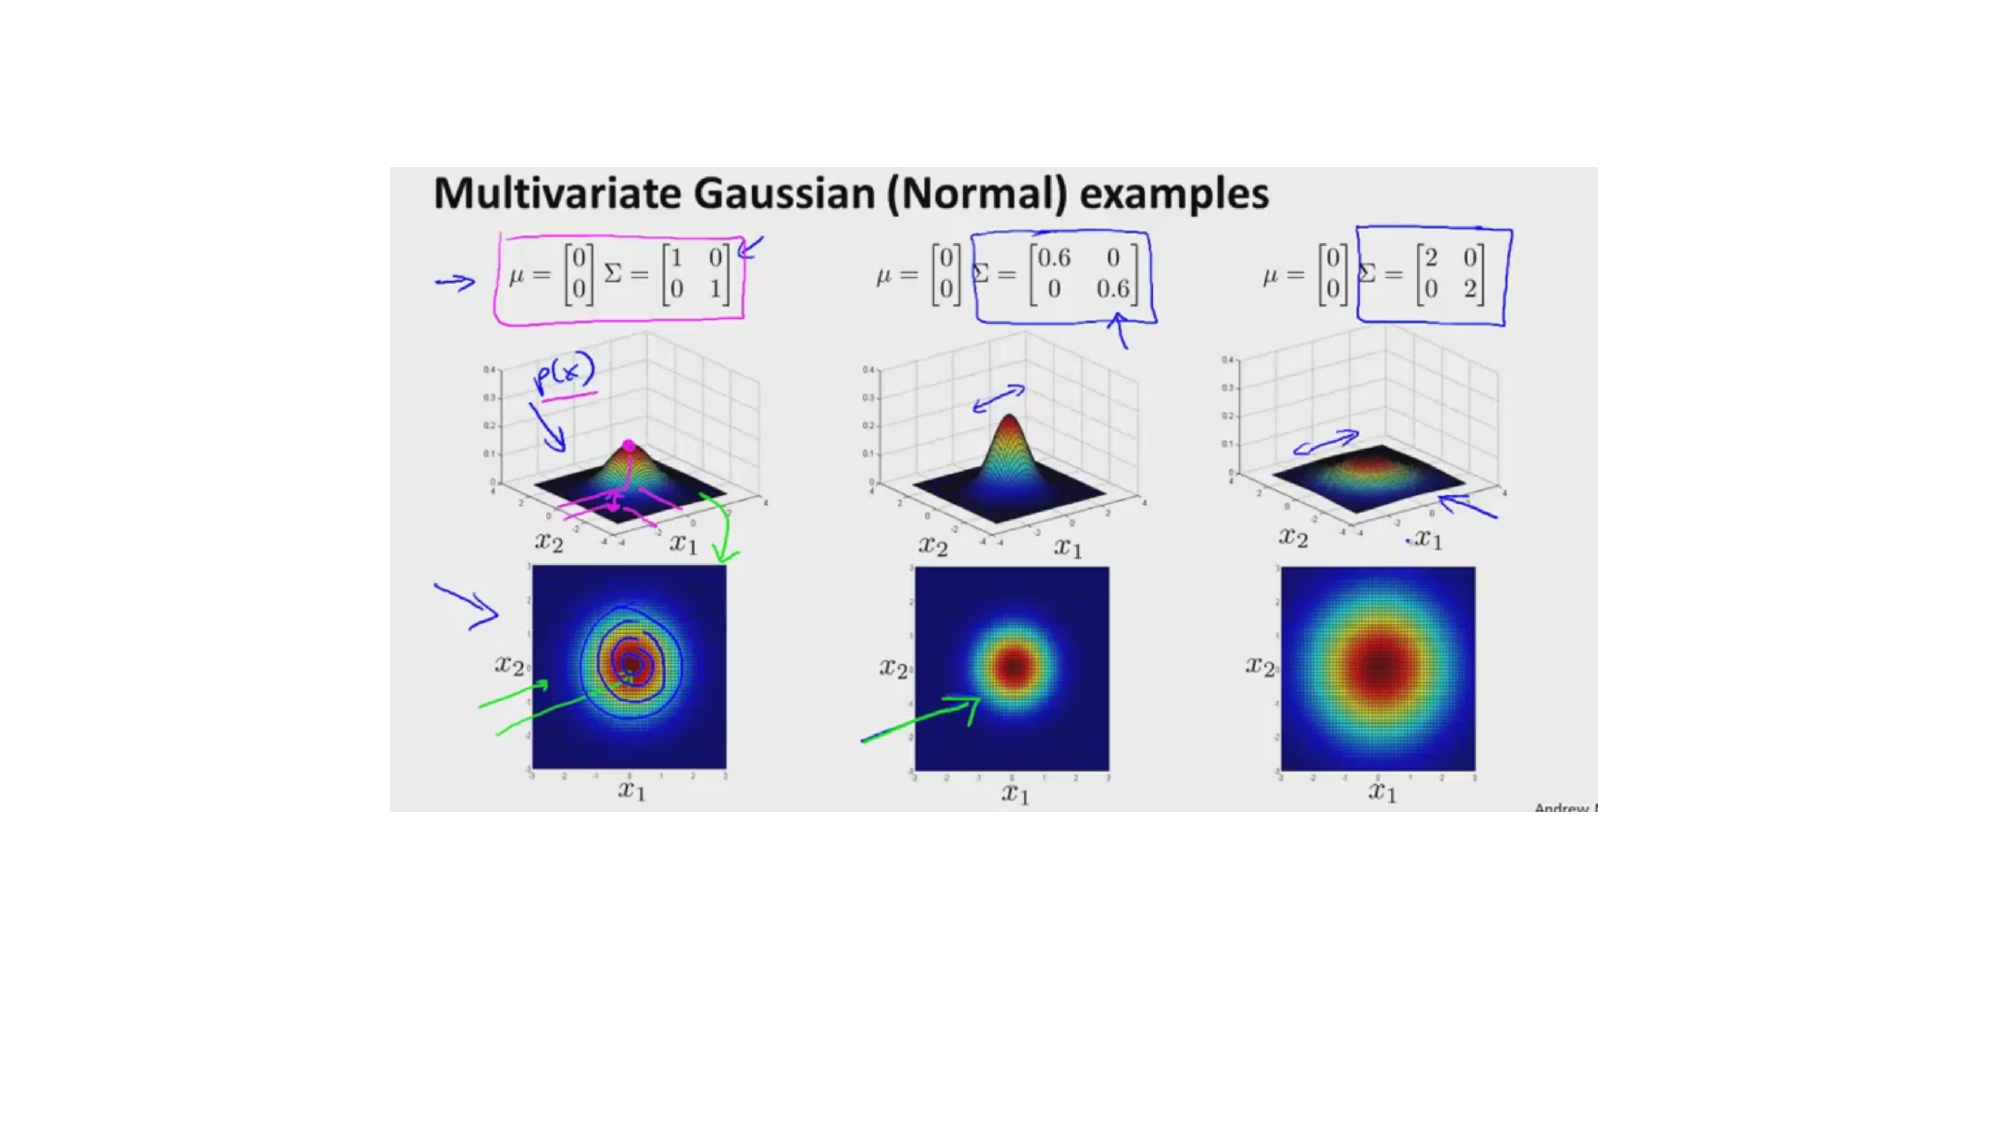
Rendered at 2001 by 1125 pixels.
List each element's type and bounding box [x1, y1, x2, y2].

picture [390, 167, 1598, 812]
